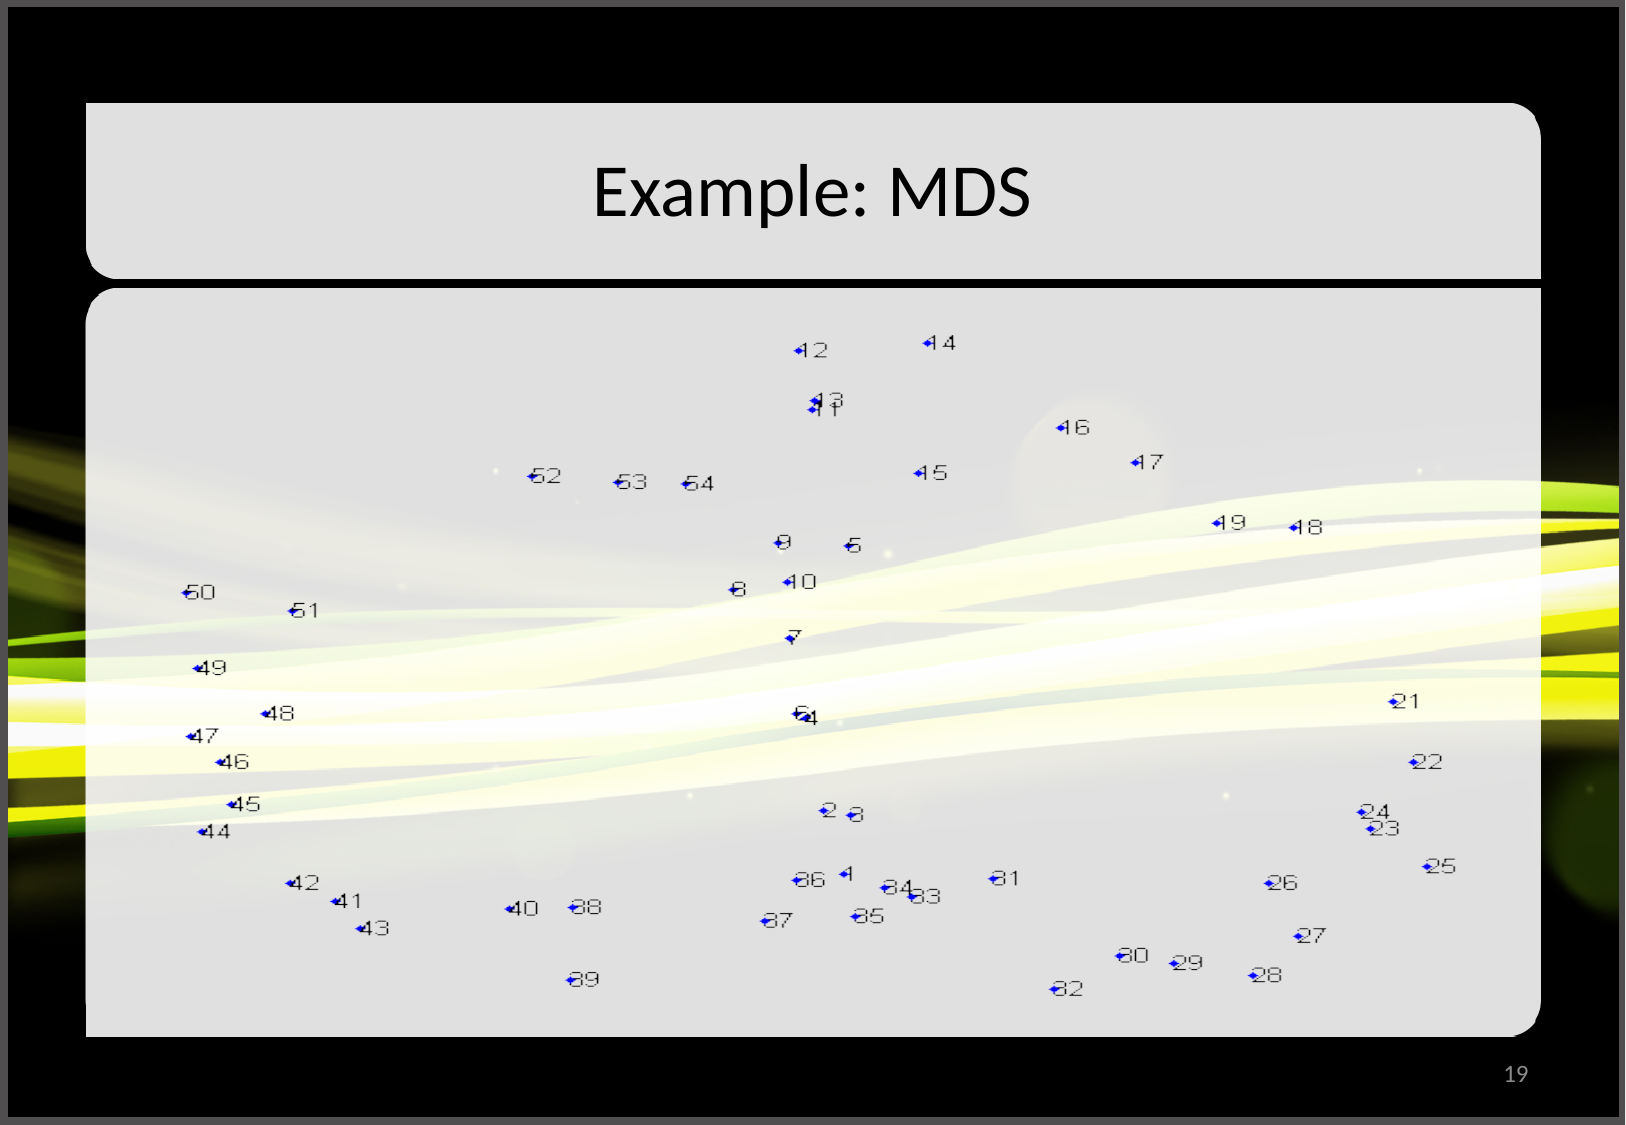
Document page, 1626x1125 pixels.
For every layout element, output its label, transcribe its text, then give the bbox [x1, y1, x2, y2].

title Example: MDS [80, 107, 1544, 266]
slide_number 19 [1164, 1042, 1544, 1103]
picture [0, 0, 1626, 1125]
